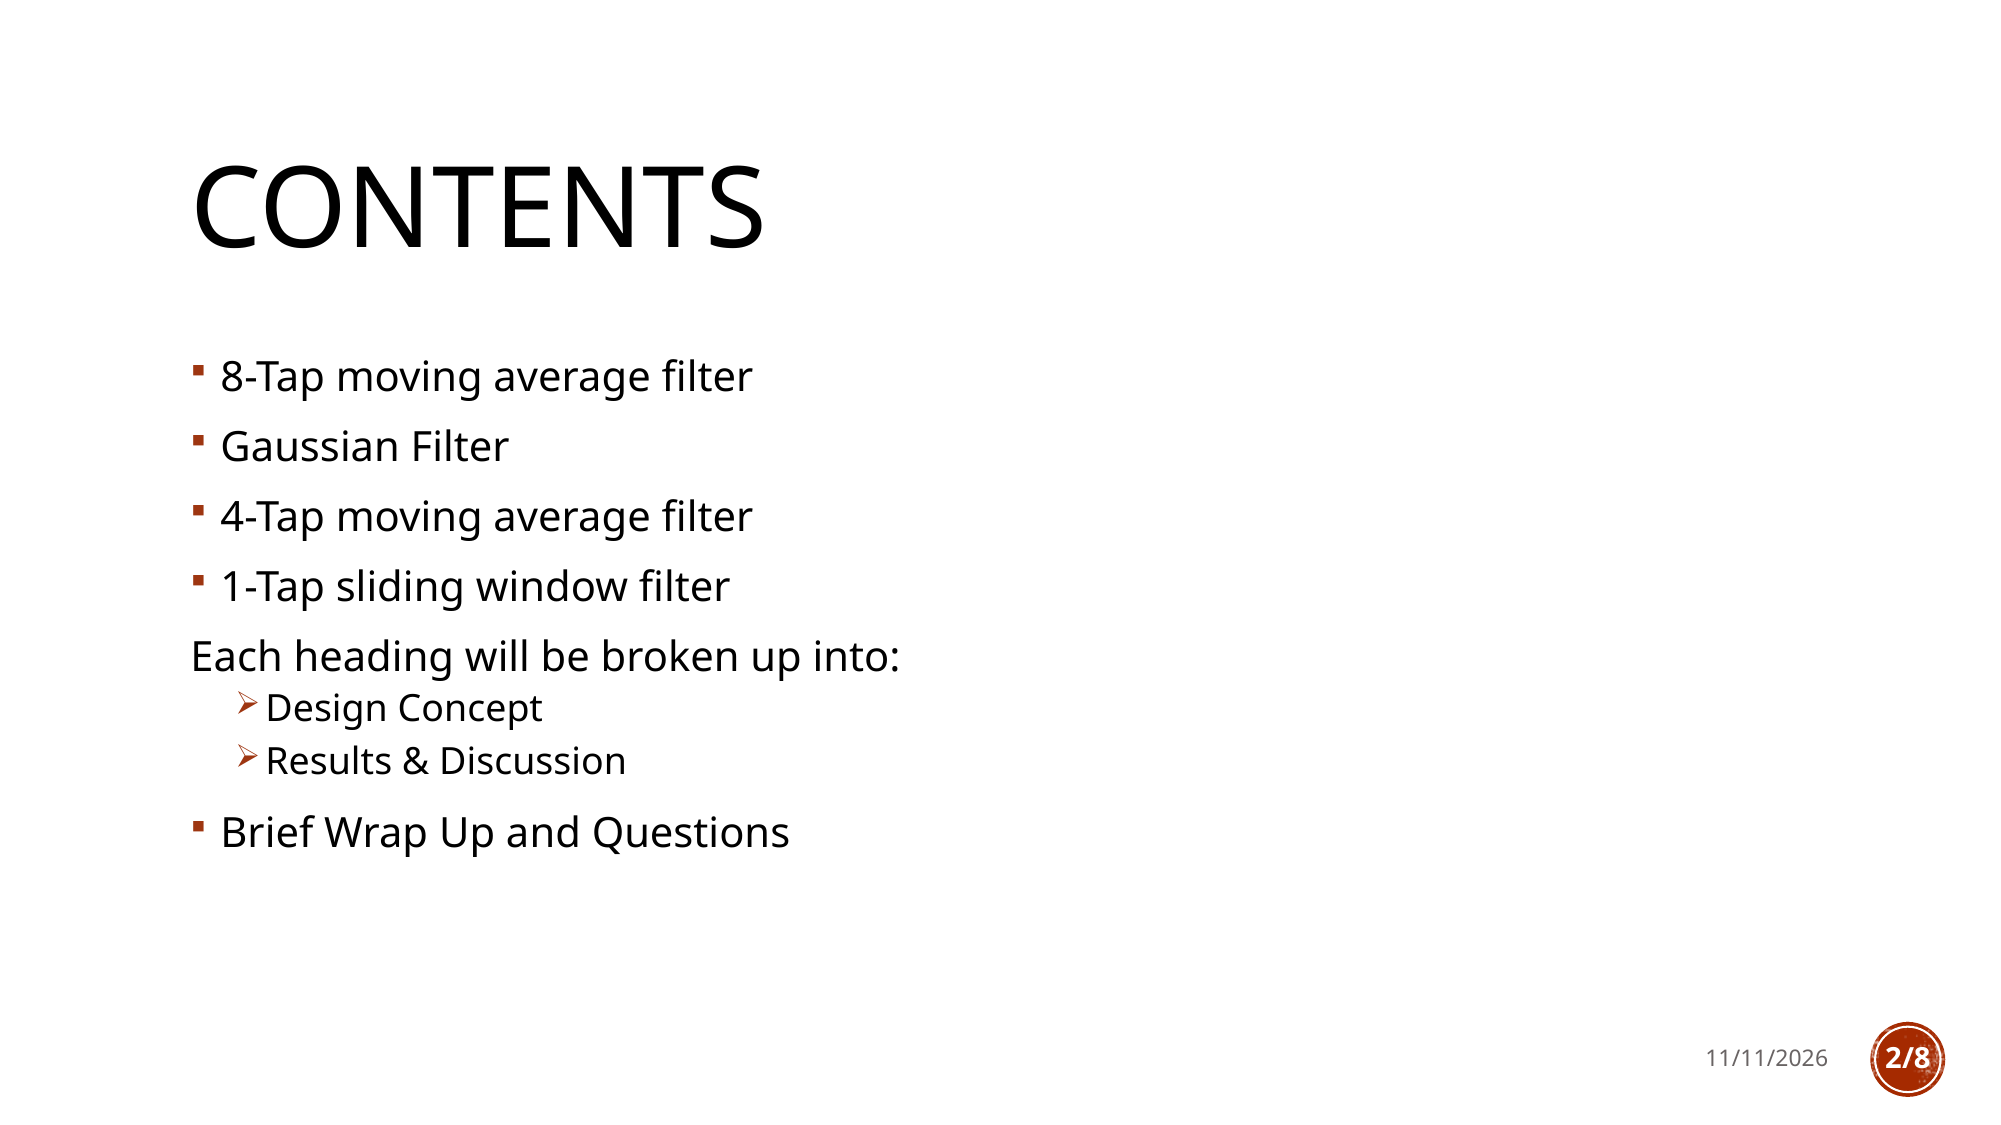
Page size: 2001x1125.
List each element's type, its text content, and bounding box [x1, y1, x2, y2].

slide_number 2/8 [1855, 1028, 1961, 1089]
title Contents [175, 79, 1826, 344]
list 8-Tap moving average filter Gaussian Filter 4-Tap moving average filter 1-Tap sliding window filter Each heading will be broken up into: Design Concept Results & Discussion Brief Wrap Up and Questions [175, 348, 1826, 1013]
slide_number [1306, 1028, 1844, 1089]
